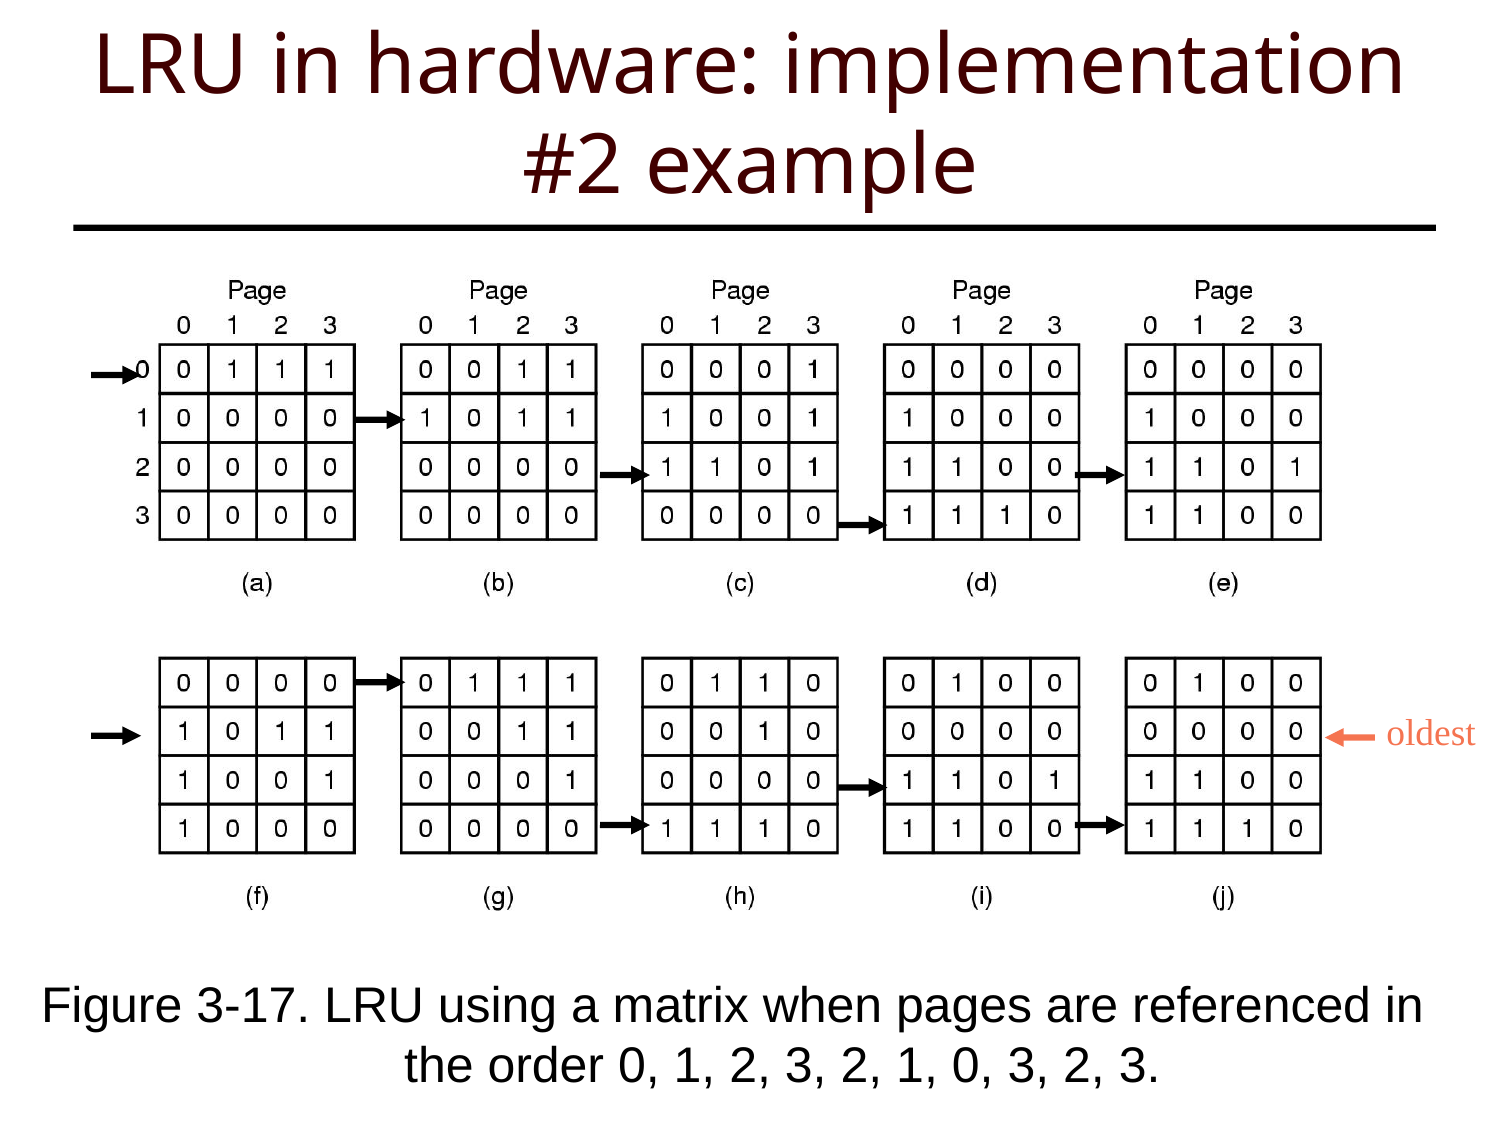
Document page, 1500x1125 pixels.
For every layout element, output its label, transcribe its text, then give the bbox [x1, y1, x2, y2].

title LRU in hardware: implementation #2 example [74, 66, 1427, 218]
text_box oldest [1362, 700, 1500, 761]
text_box Figure 3-17. LRU using a matrix when pages are referenced in the order 0, 1, 2, 3, 2, 1, 0, 3, 2, 3. [0, 964, 1466, 1099]
text_box [1331, 731, 1362, 744]
picture [134, 268, 1325, 911]
